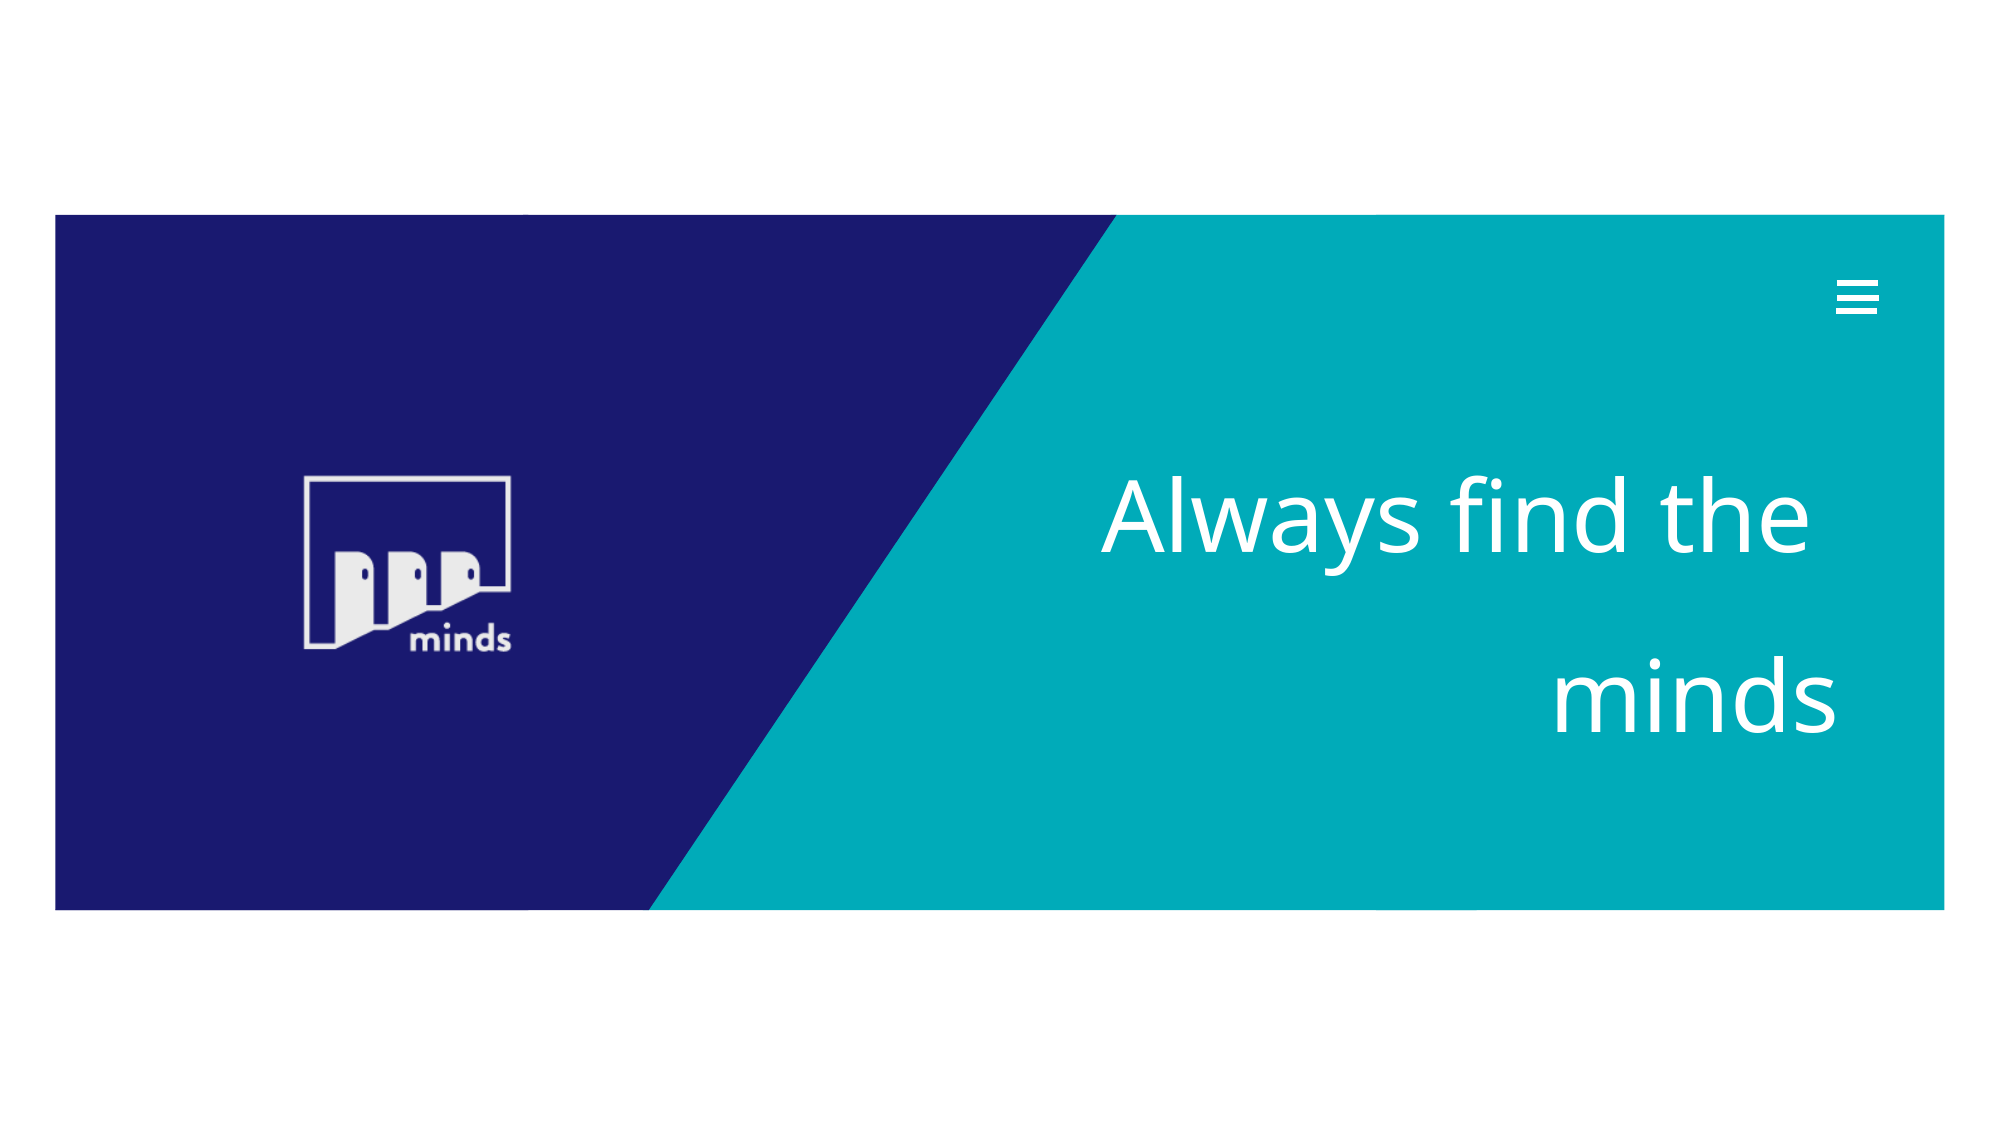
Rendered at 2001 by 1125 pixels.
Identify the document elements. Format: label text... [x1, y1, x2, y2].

text_box Always find the minds [1019, 385, 1855, 760]
picture [156, 374, 659, 751]
text_box [54, 214, 530, 911]
text_box [650, 213, 1947, 912]
text_box [1375, 214, 1945, 911]
text_box [53, 213, 1119, 912]
